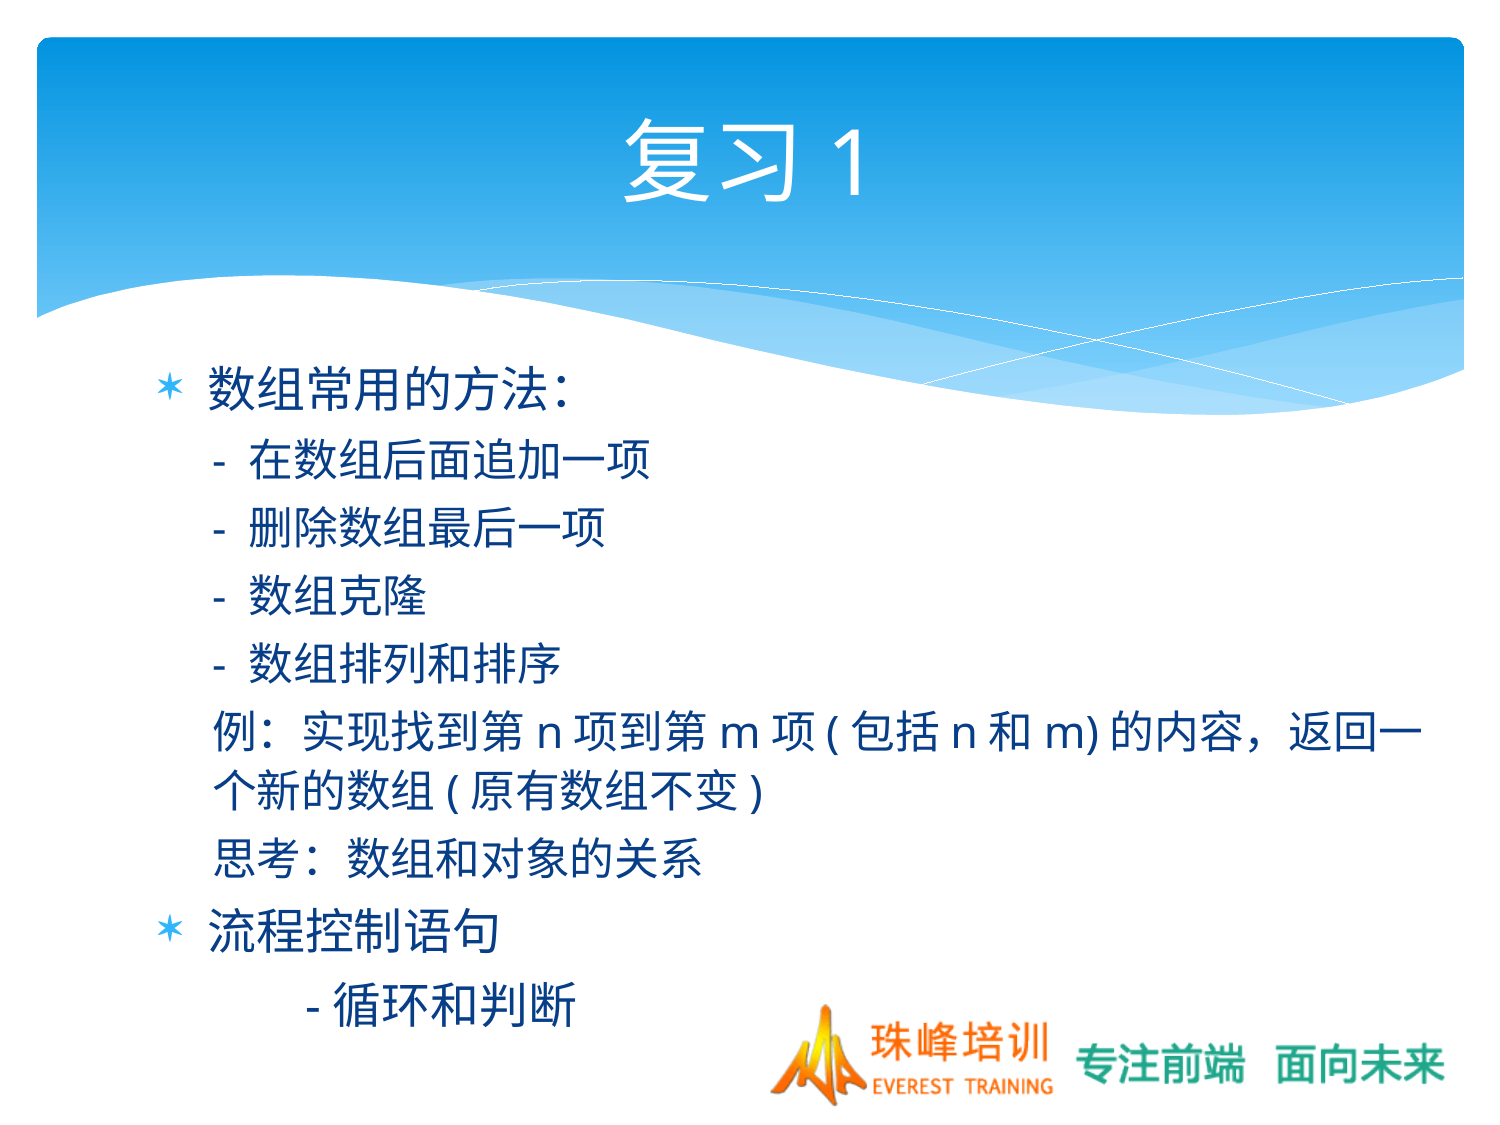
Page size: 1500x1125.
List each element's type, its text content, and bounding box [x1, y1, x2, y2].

picture [761, 1044, 1465, 1108]
list 数组常用的方法： - 在数组后面追加一项 - 删除数组最后一项 - 数组克隆 - 数组排列和排序 例：实现找到第n项到第m项(包括n和m)的内容，返回一个新的数组(原有数组不变) 思考：数组和对象的关系 流程控制语句 -循环和判断 [143, 345, 1469, 1044]
title 复习1 [75, 55, 1425, 261]
